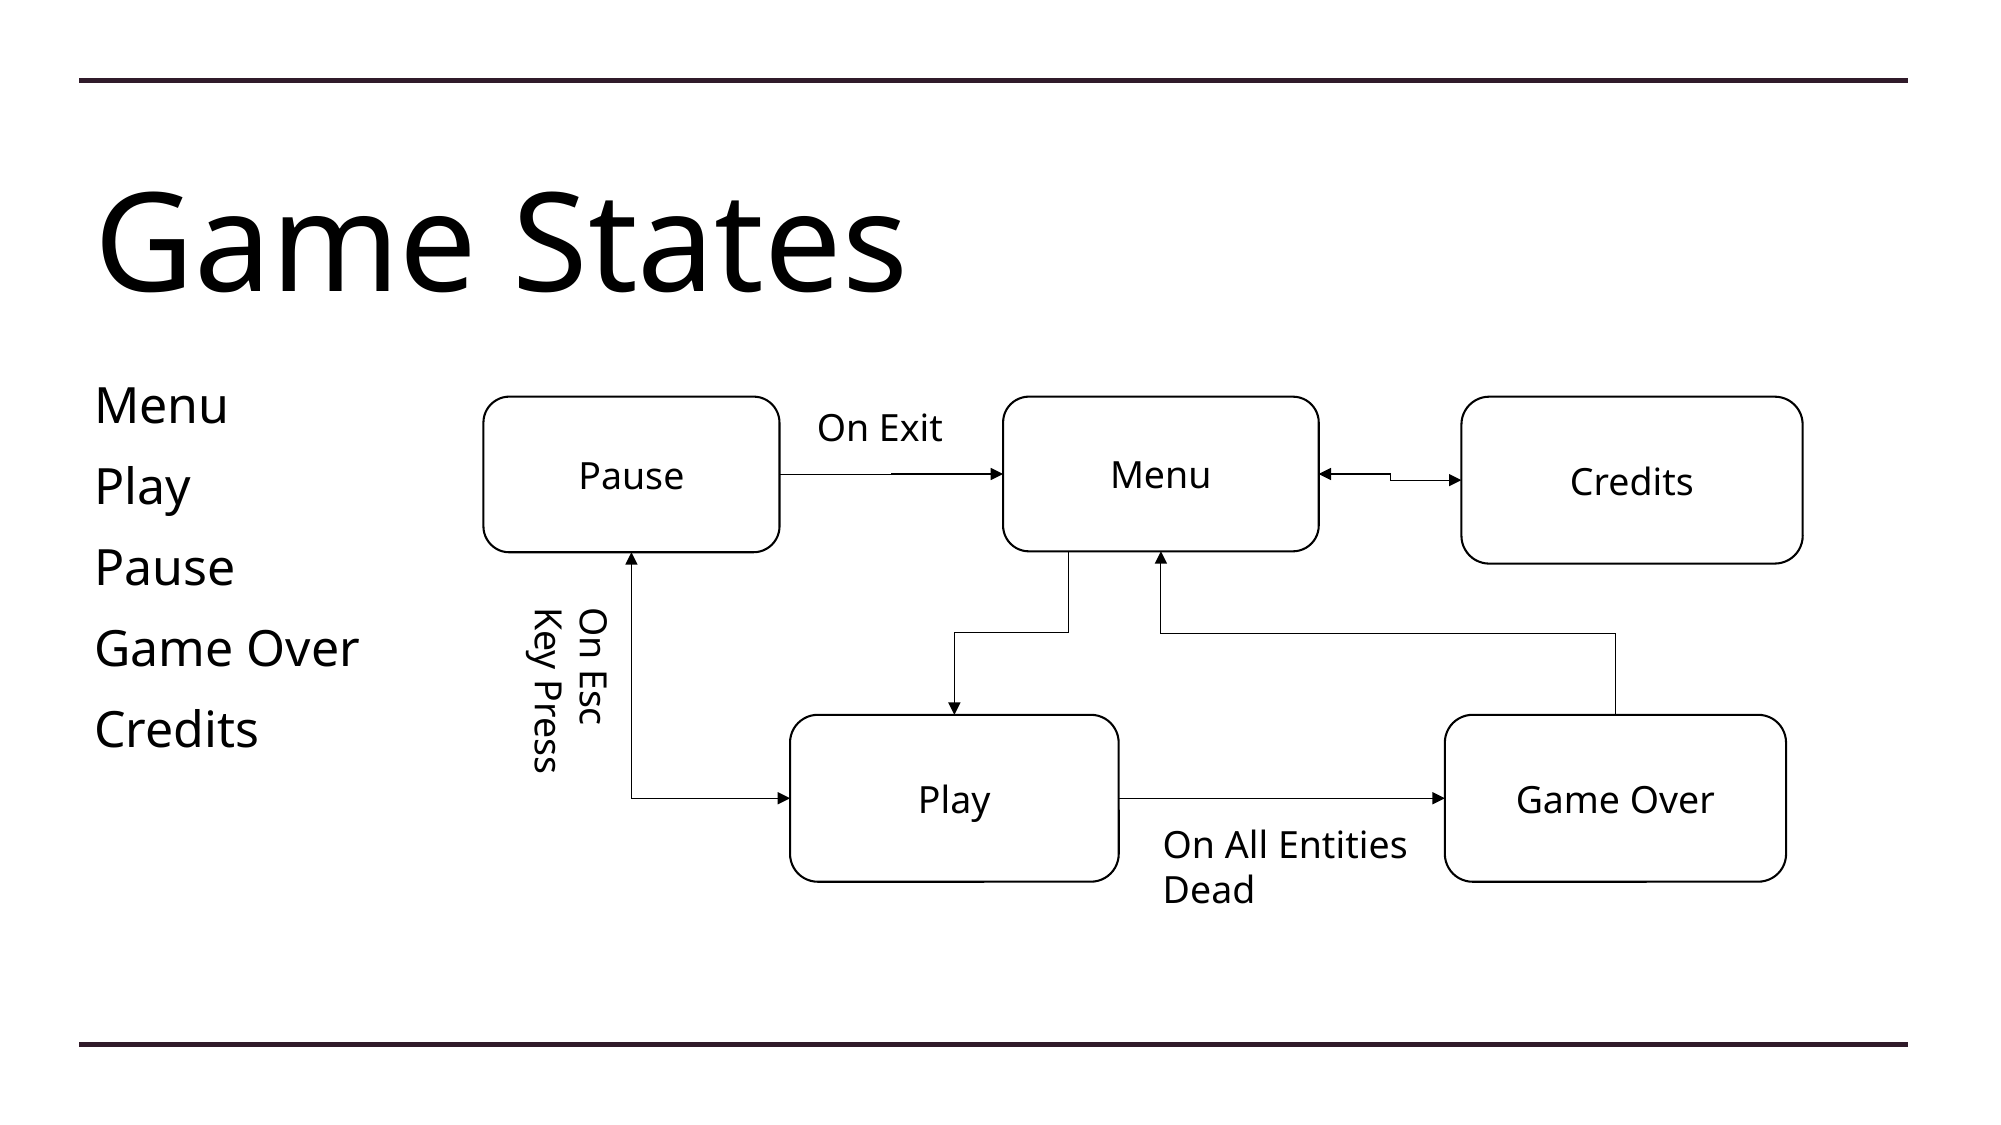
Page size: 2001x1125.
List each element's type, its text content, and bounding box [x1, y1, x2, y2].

text_box On Exit [802, 396, 976, 457]
subtitle Menu Play Pause Game Over Credits [79, 366, 1803, 965]
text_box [929, 575, 1094, 690]
text_box Pause [482, 395, 781, 554]
text_box Game Over [1444, 713, 1788, 883]
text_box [1306, 405, 1470, 861]
text_box On Esc Key Press [503, 592, 625, 799]
text_box Play [789, 713, 1120, 883]
text_box On All Entities Dead [1147, 813, 1435, 919]
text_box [631, 552, 791, 799]
title Game States [79, 0, 1803, 327]
text_box Credits [1468, 395, 1804, 565]
text_box Menu [1002, 395, 1314, 553]
